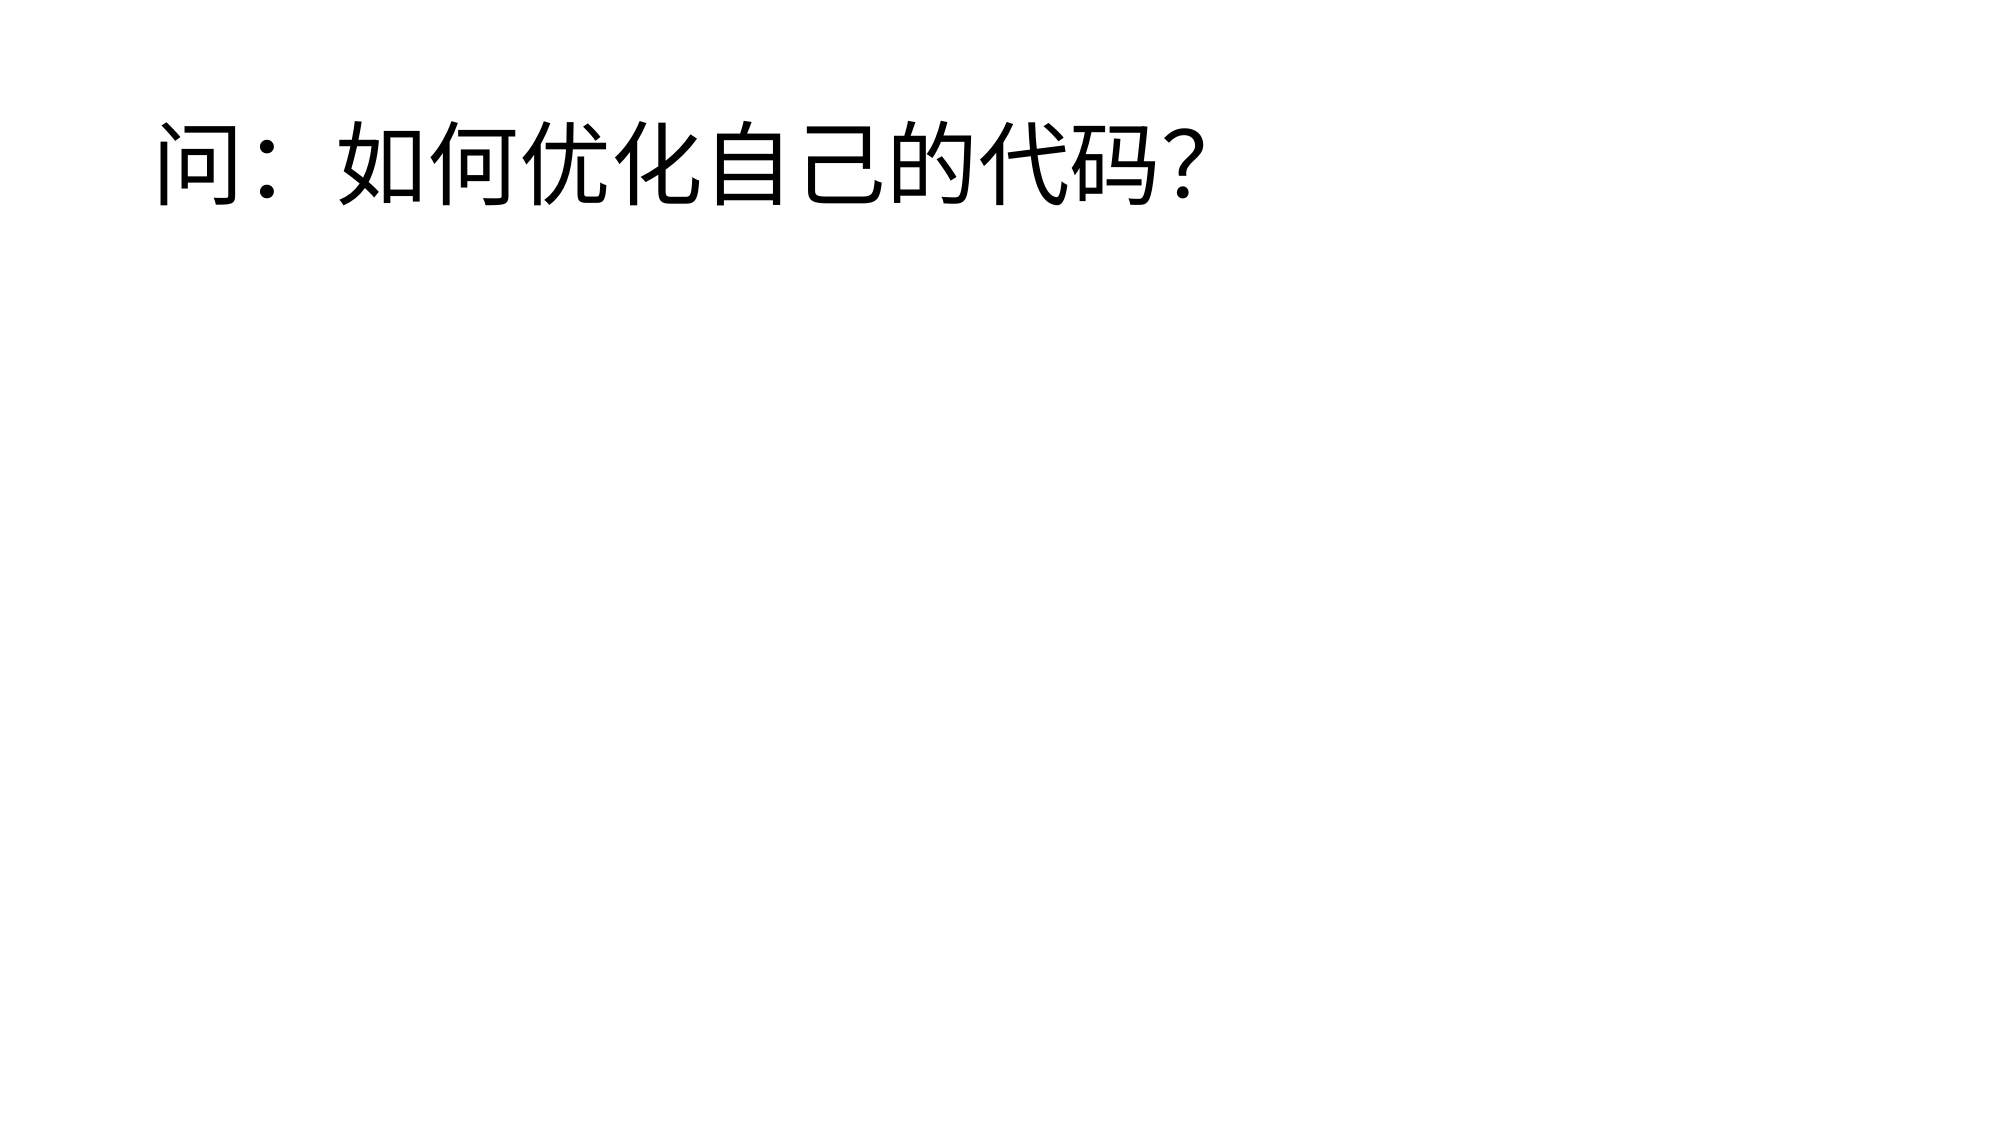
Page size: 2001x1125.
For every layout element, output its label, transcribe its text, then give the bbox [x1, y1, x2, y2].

title 问：如何优化自己的代码？ [137, 59, 1863, 278]
